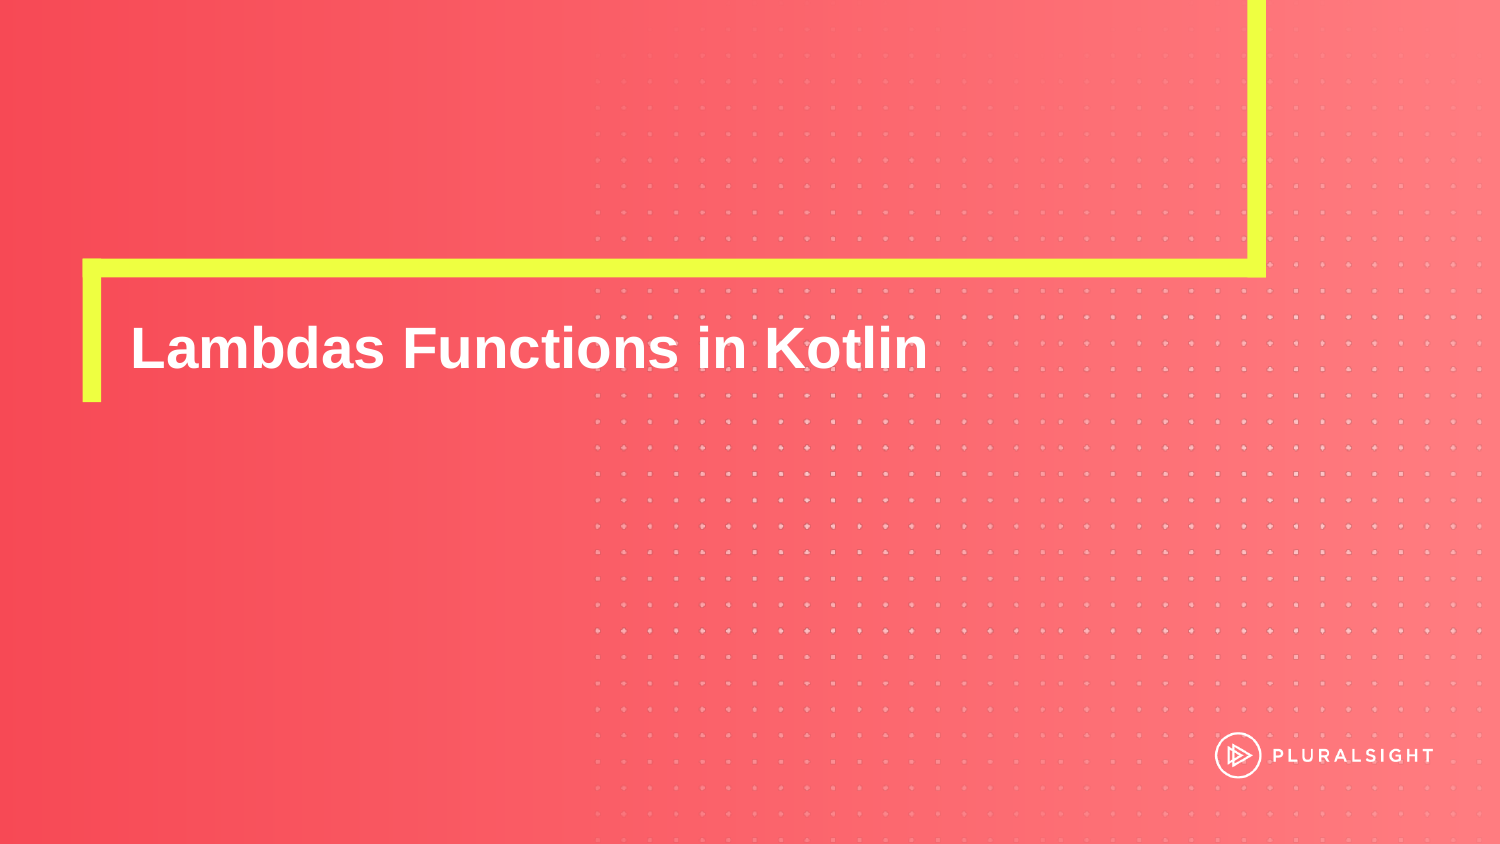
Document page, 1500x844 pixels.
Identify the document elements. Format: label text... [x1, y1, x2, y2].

title Lambdas Functions in Kotlin [115, 294, 1164, 400]
picture [1213, 731, 1434, 779]
